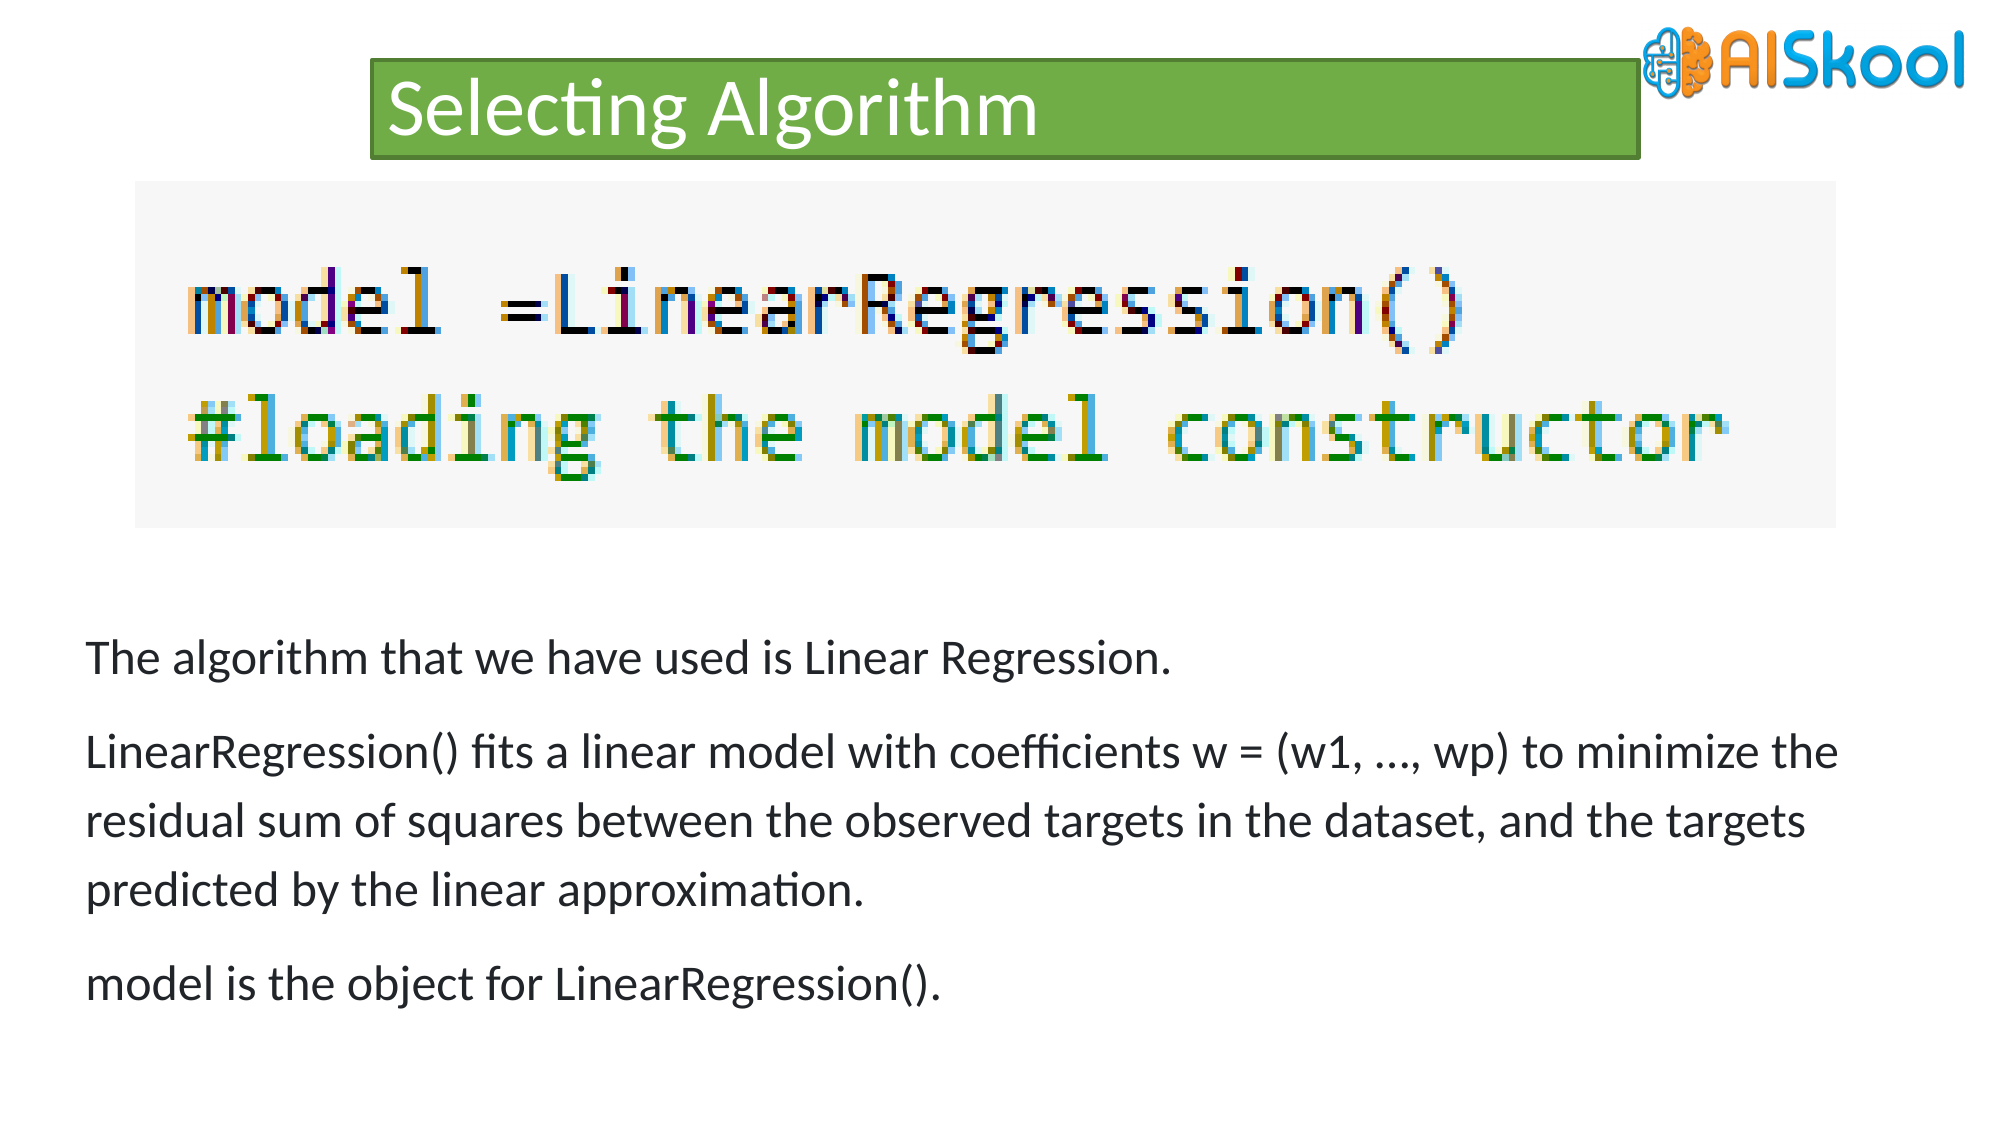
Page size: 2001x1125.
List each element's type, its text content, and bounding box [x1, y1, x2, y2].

picture [135, 180, 1836, 528]
list The algorithm that we have used is Linear Regression. LinearRegression() fits a linear model with coefficients w = (w1, …, wp) to minimize the residual sum of squares between the observed targets in the dataset, and the targets predicted by the linear approximation. model is the object for LinearRegression(). [70, 608, 1901, 1058]
picture [1641, 23, 1967, 101]
title Selecting Algorithm [372, 59, 1639, 158]
